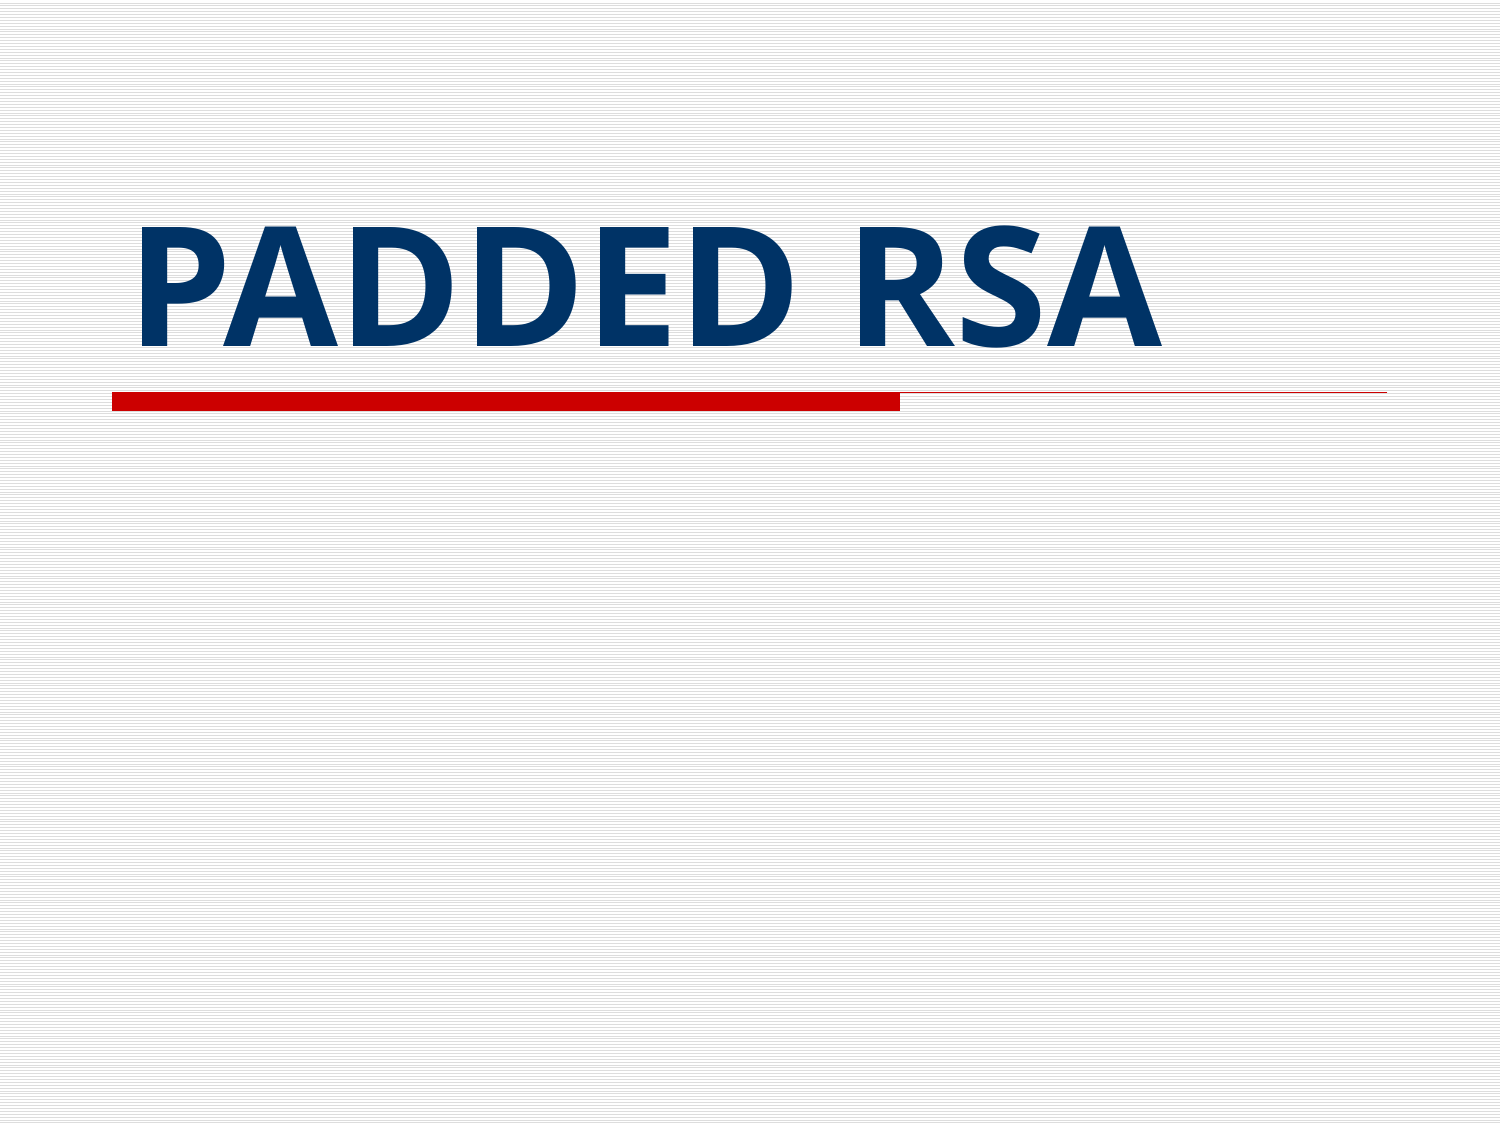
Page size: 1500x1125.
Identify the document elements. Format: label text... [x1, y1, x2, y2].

title PADDED RSA [112, 162, 1388, 388]
